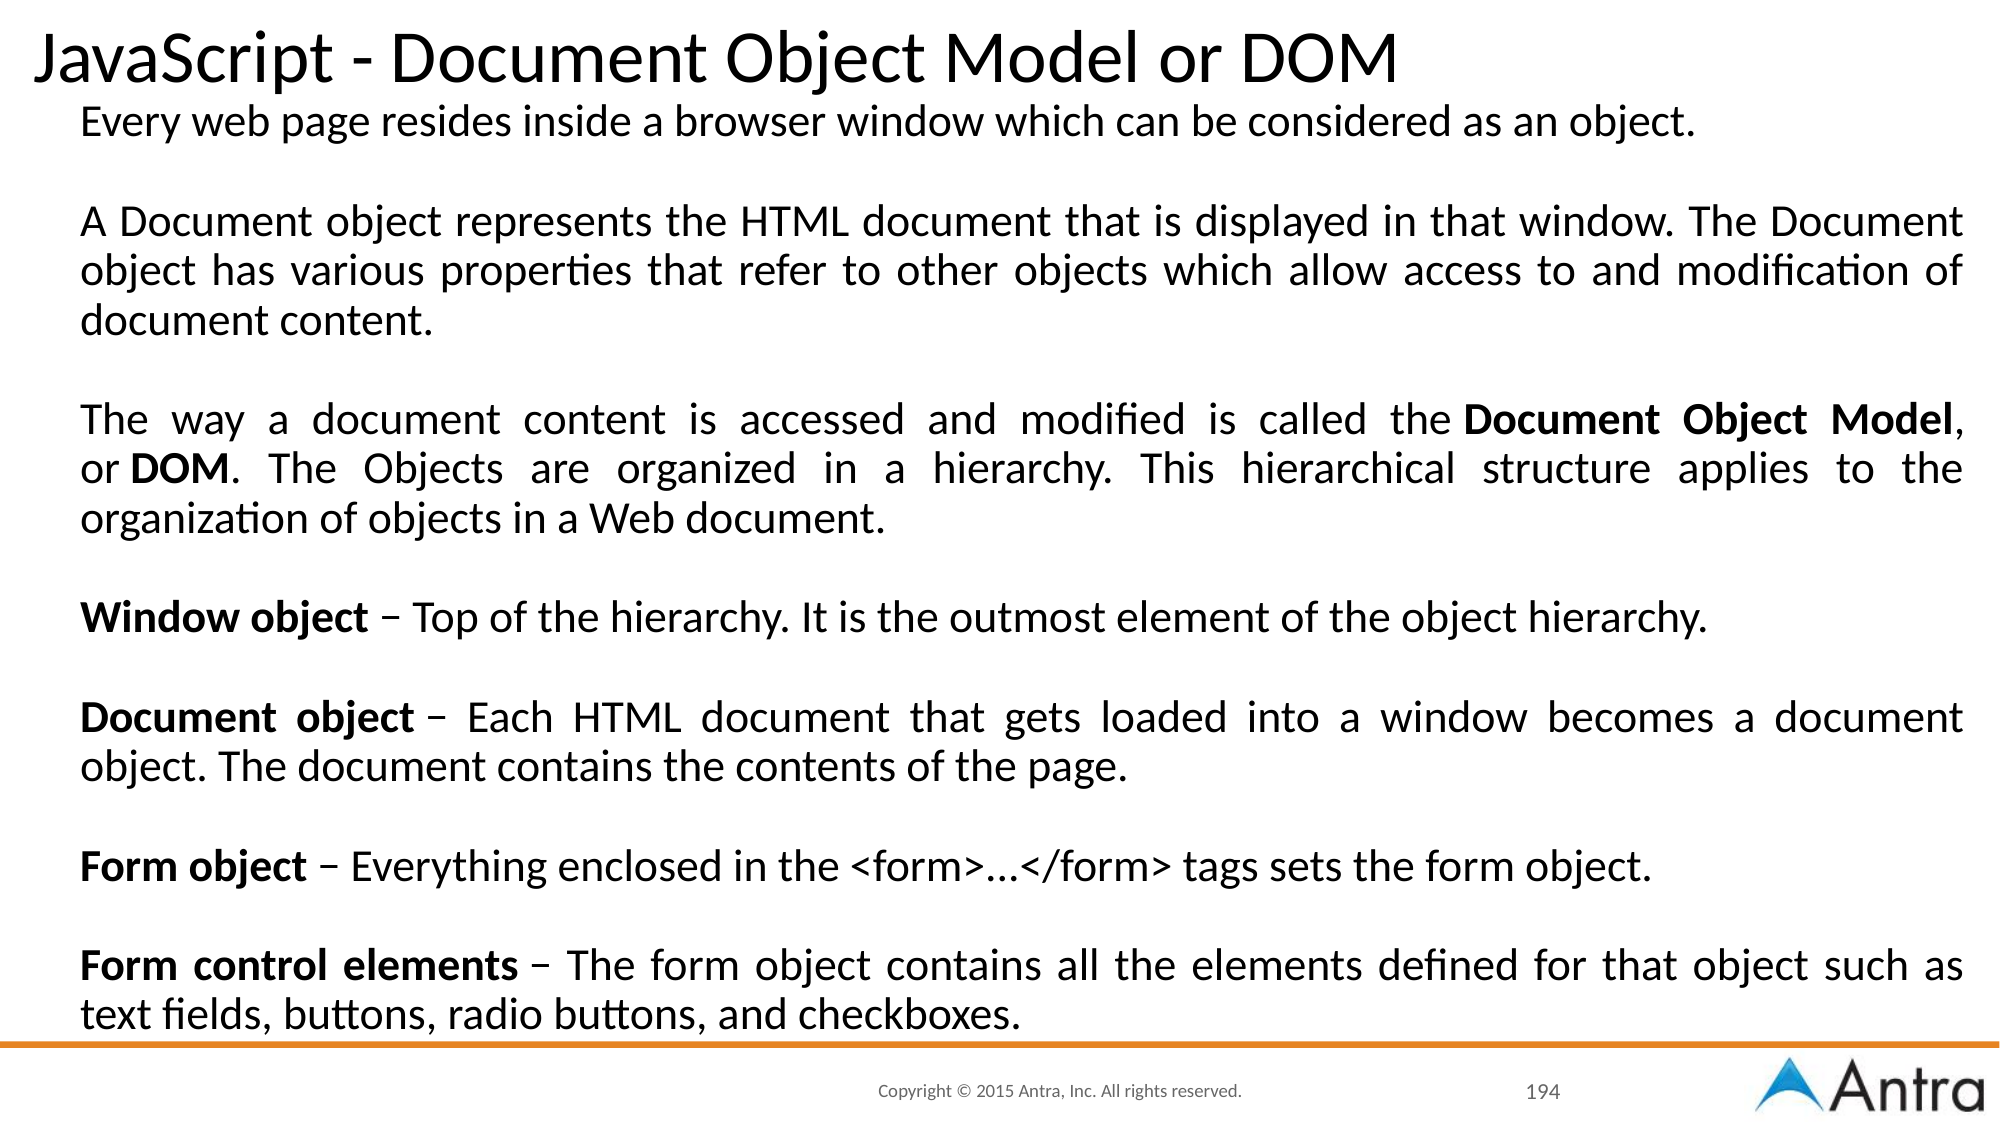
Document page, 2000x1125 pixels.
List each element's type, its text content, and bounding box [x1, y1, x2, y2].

title JavaScript - Document Object Model or DOM [33, 0, 1859, 98]
picture [1744, 1048, 1994, 1122]
list Every web page resides inside a browser window which can be considered as an object. A Document object represents the HTML document that is displayed in that window. The Document object has various properties that refer to other objects which allow access to and modification of document content. The way a document content is accessed and modified is called the Document Object Model, or DOM. The Objects are organized in a hierarchy. This hierarchical structure applies to the organization of objects in a Web document. Window object − Top of the hierarchy. It is the outmost element of the object hierarchy. Document object − Each HTML document that gets loaded into a window becomes a document object. The document contains the contents of the page. Form object − Everything enclosed in the <form>...</form> tags sets the form object. Form control elements − The form object contains all the elements defined for that object such as text fields, buttons, radio buttons, and checkboxes. [79, 97, 1966, 748]
slide_number ‹#› [1498, 1075, 1561, 1106]
